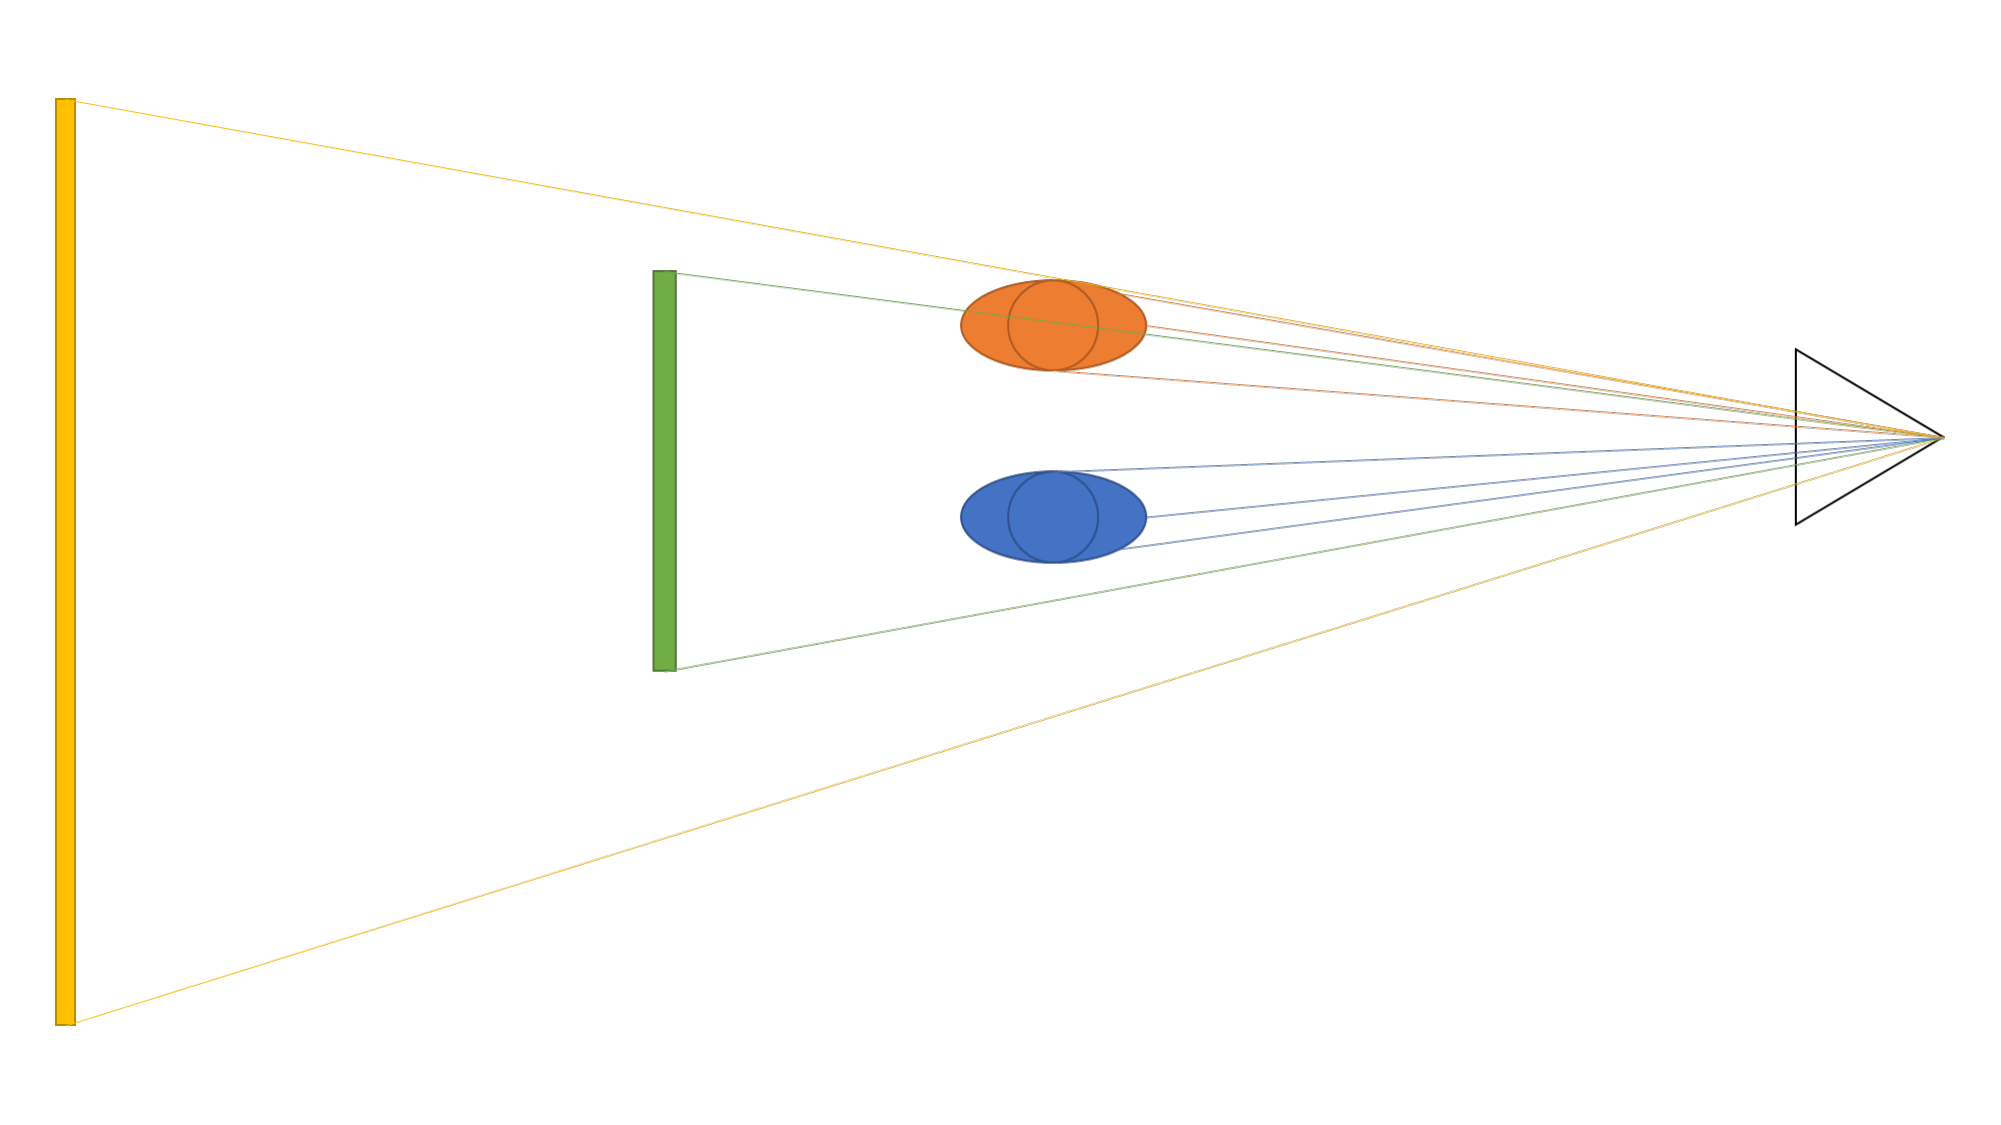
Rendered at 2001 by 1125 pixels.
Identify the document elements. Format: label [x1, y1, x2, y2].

picture [55, 98, 1945, 1027]
